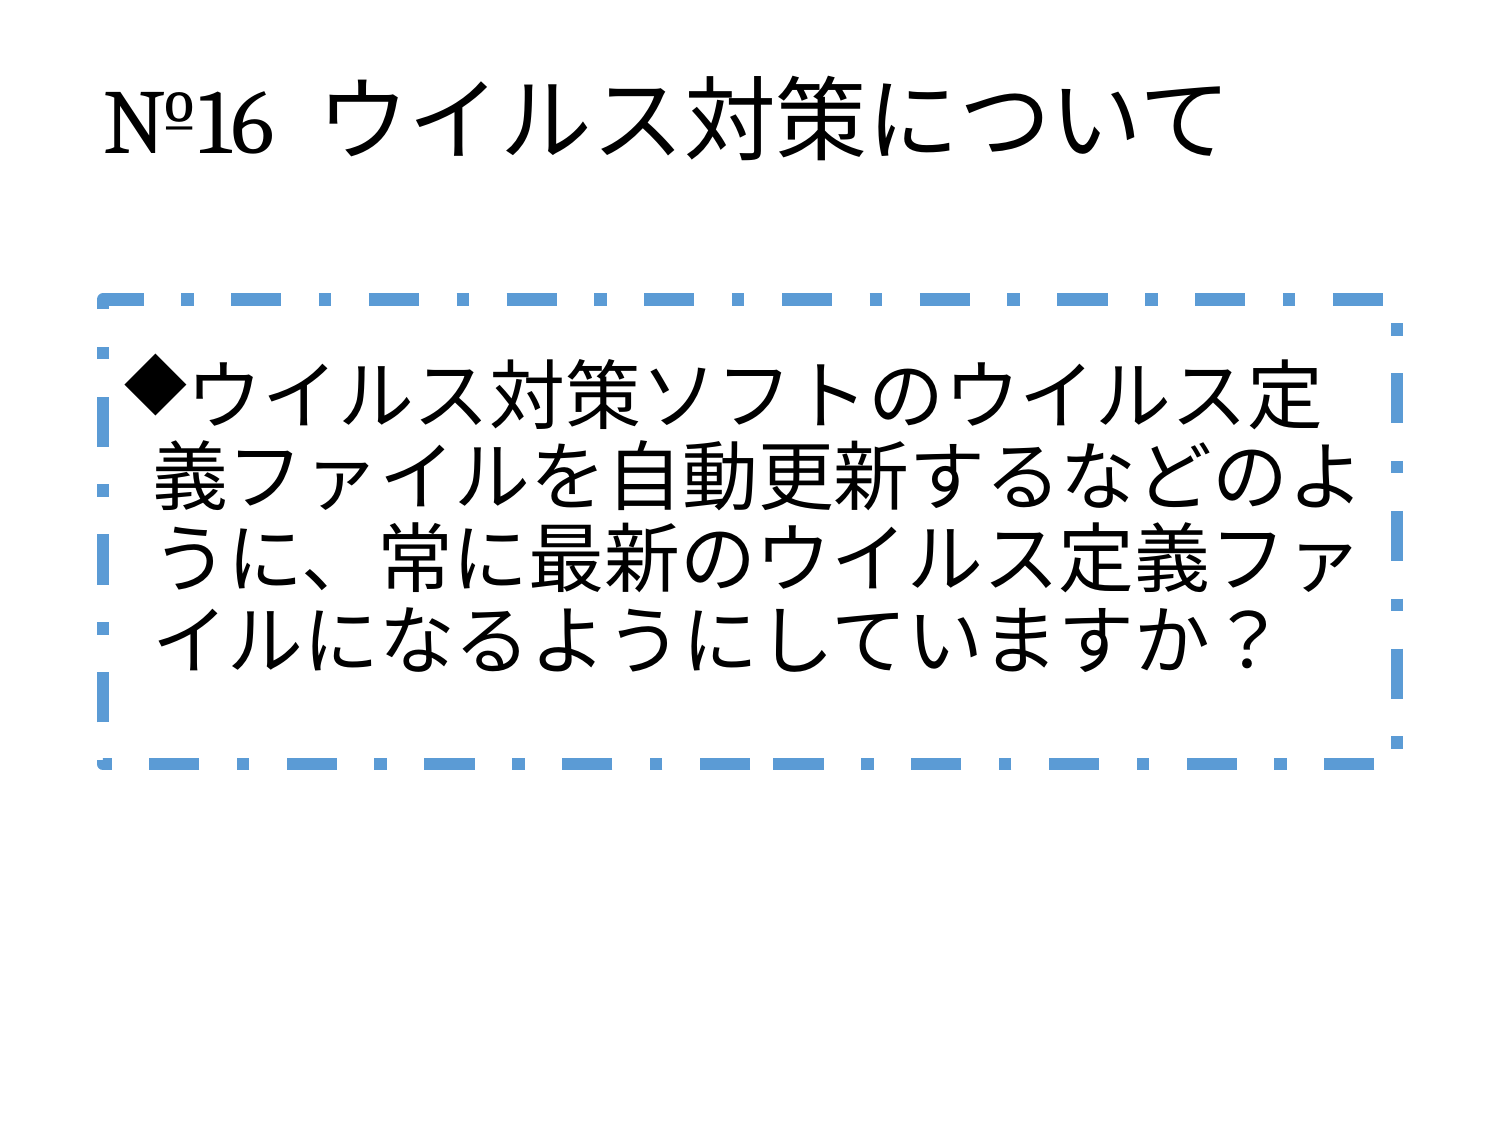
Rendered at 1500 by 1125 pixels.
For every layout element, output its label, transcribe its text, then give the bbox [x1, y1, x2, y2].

list ウイルス対策ソフトのウイルス定義ファイルを自動更新するなどのように、常に最新のウイルス定義ファイルになるようにしていますか？ [103, 299, 1397, 764]
title №16 ウイルス対策について [88, 42, 1282, 206]
